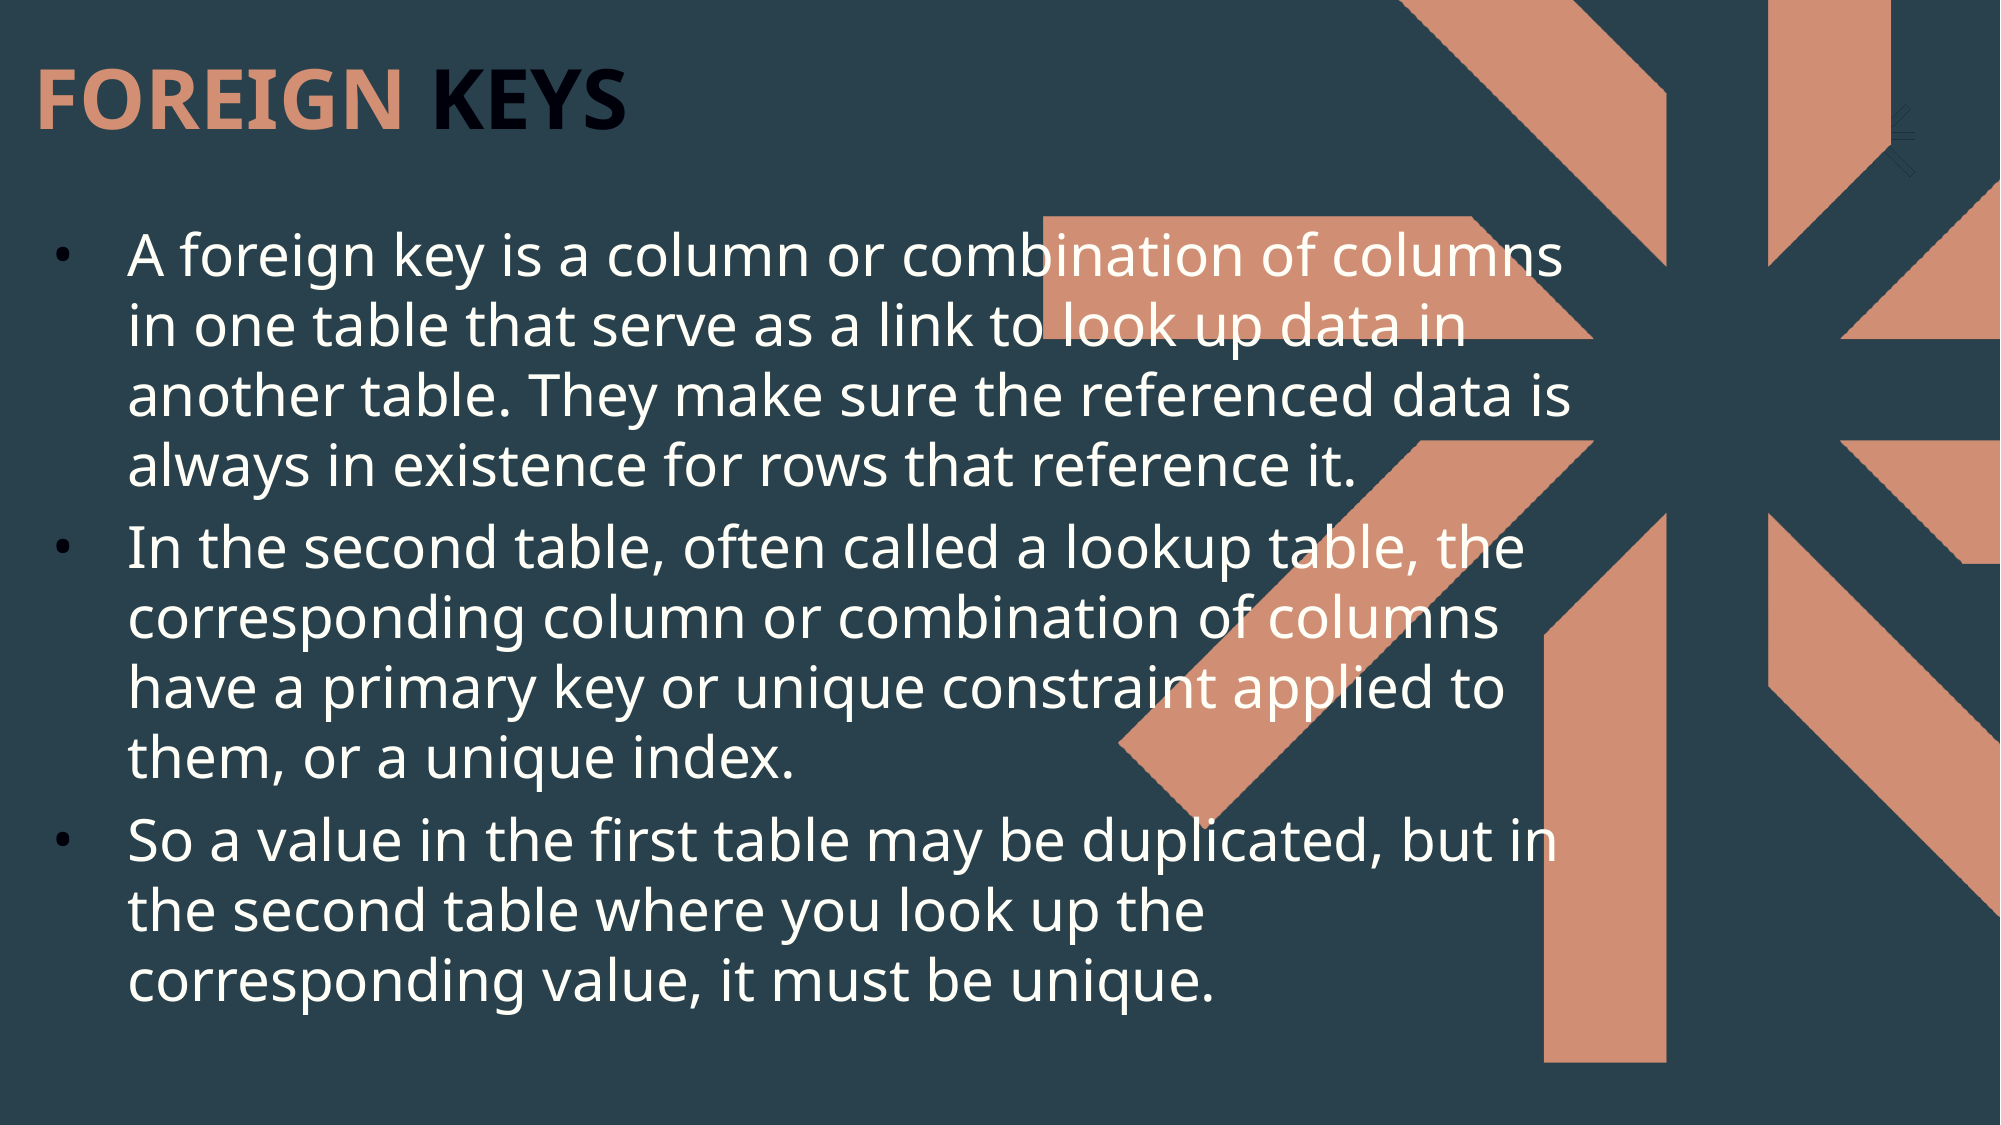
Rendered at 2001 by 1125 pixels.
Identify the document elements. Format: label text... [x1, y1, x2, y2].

text_box A foreign key is a column or combination of columns in one table that serve as a link to look up data in another table. They make sure the referenced data is always in existence for rows that reference it. In the second table, often called a lookup table, the corresponding column or combination of columns have a primary key or unique constraint applied to them, or a unique index. So a value in the first table may be duplicated, but in the second table where you look up the corresponding value, it must be unique. [22, 212, 1598, 1064]
picture [1030, 0, 2000, 1125]
text_box FOREIGN KEYS [22, 29, 1467, 163]
